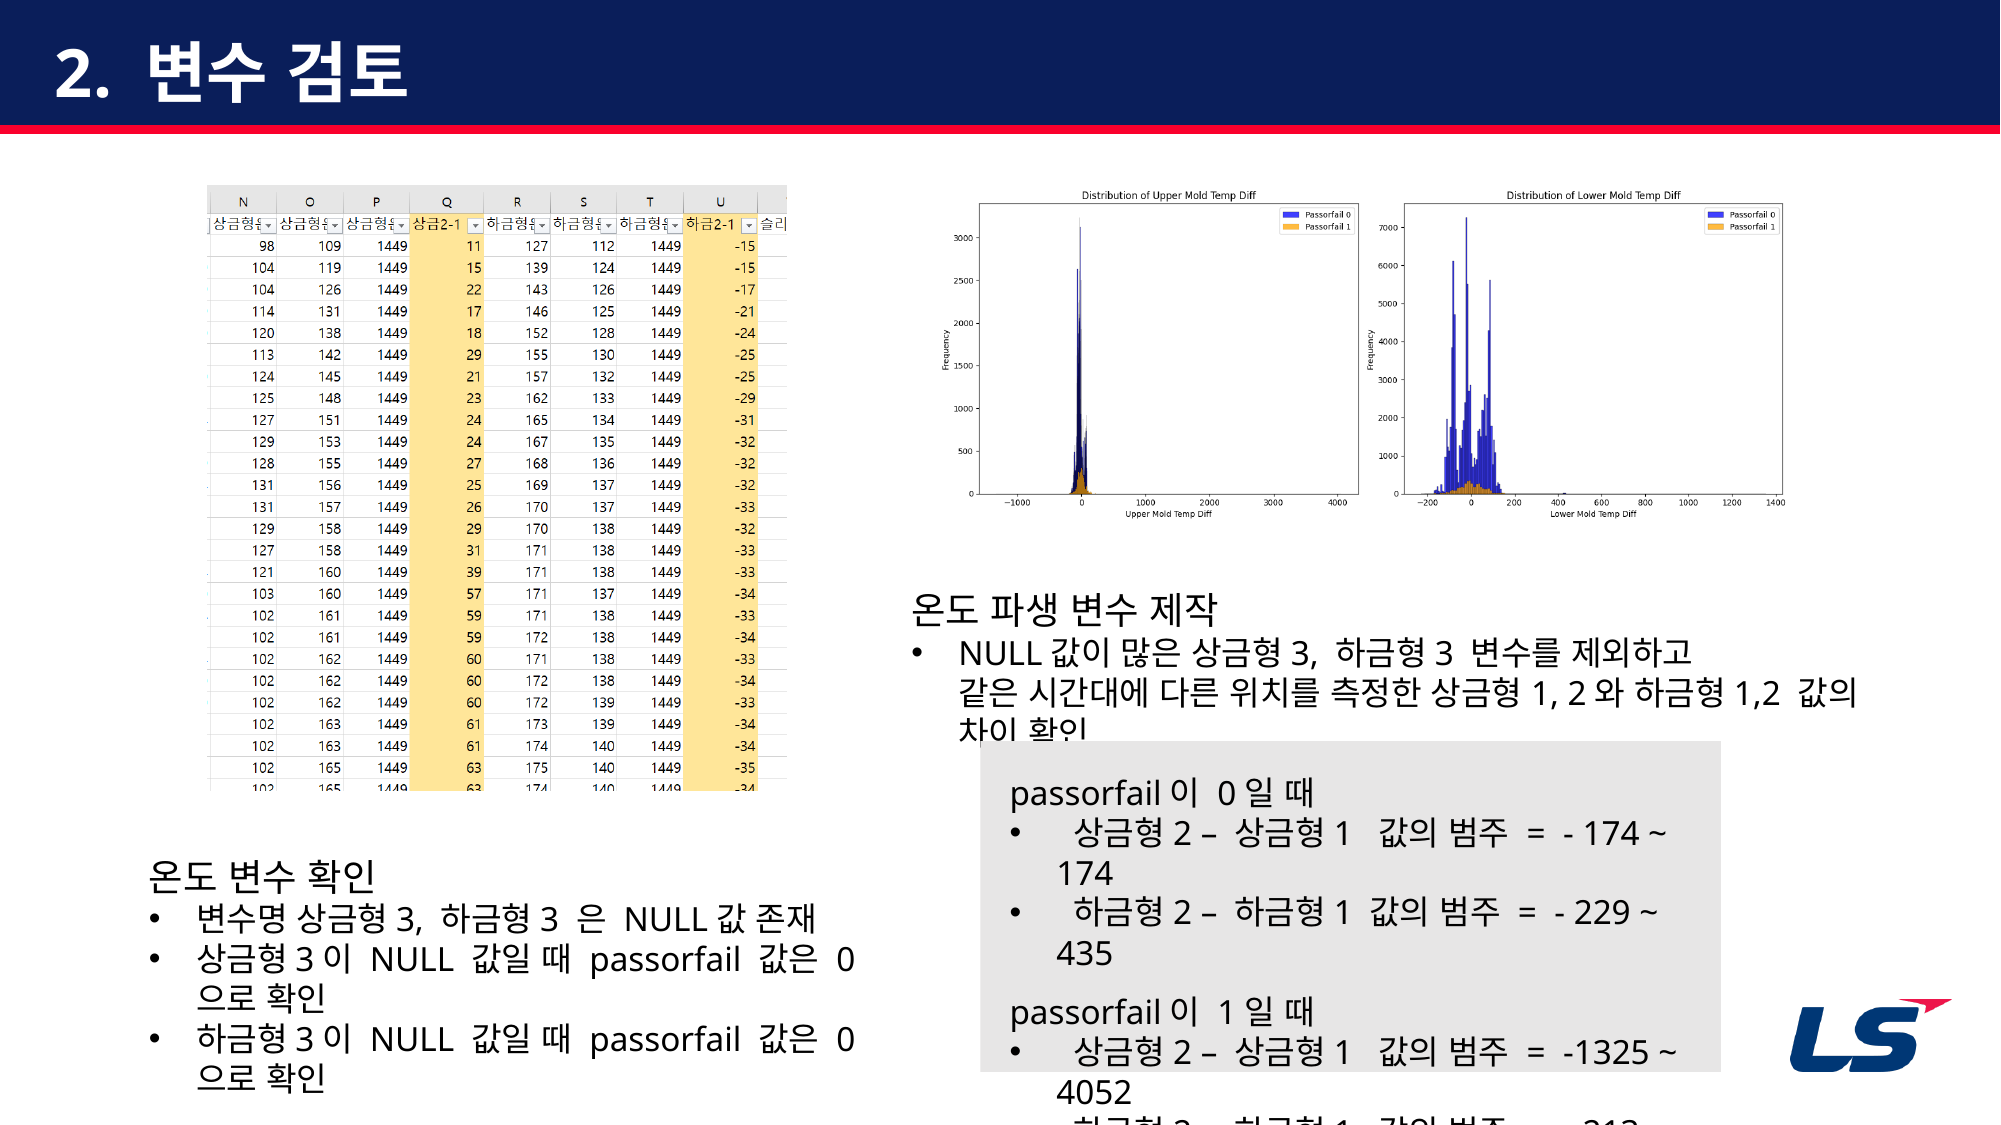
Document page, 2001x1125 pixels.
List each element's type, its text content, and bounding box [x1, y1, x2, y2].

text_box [980, 741, 1722, 1073]
picture [207, 185, 787, 791]
text_box 온도 파생 변수 제작 NULL값이 많은 상금형3, 하금형3 변수를 제외하고 같은 시간대에 다른 위치를 측정한 상금형1, 2와 하금형1,2 값의 차이 확인 [896, 579, 1893, 760]
text_box 2. 변수 검토 [40, 23, 1428, 119]
text_box [0, 0, 2000, 125]
picture [1790, 999, 1952, 1073]
picture [936, 185, 1791, 524]
text_box 온도 변수 확인 변수명 상금형3, 하금형3 은 NULL값 존재 상금형3이 NULL 값일 때 passorfail 값은 0으로 확인 하금형3이 NULL 값일 때 passorfail 값은 0으로 확인 [134, 846, 911, 1106]
